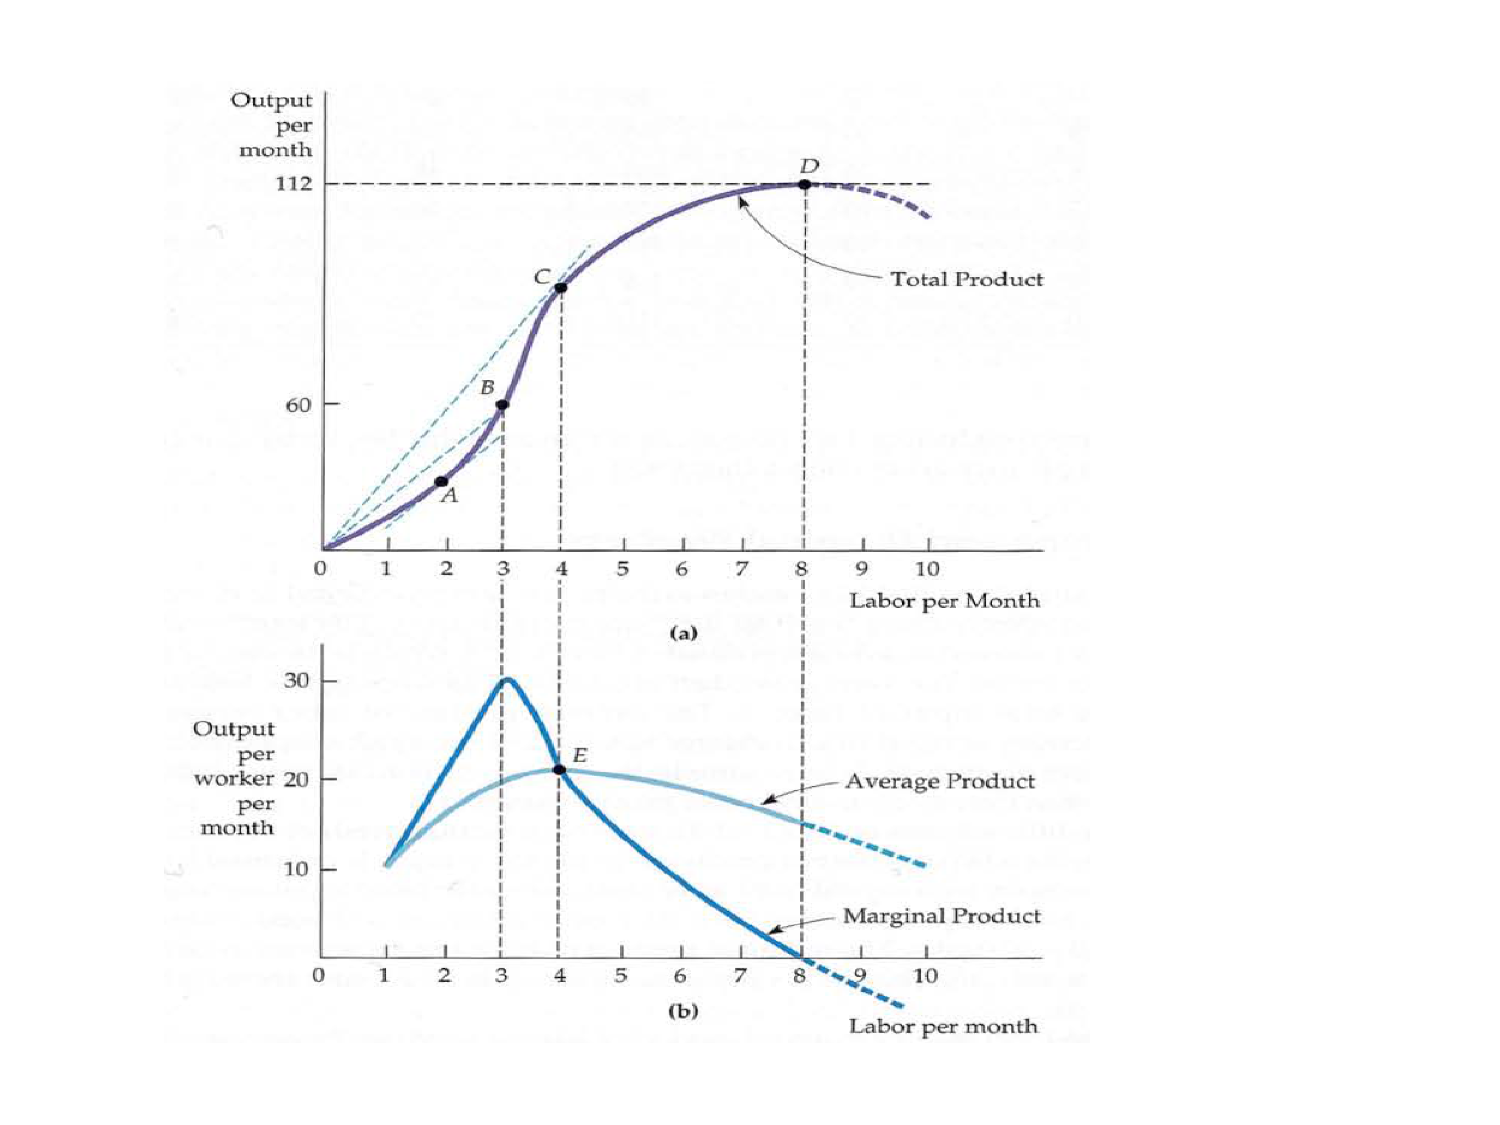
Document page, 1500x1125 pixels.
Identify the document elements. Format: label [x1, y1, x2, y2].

picture [163, 81, 1091, 1044]
